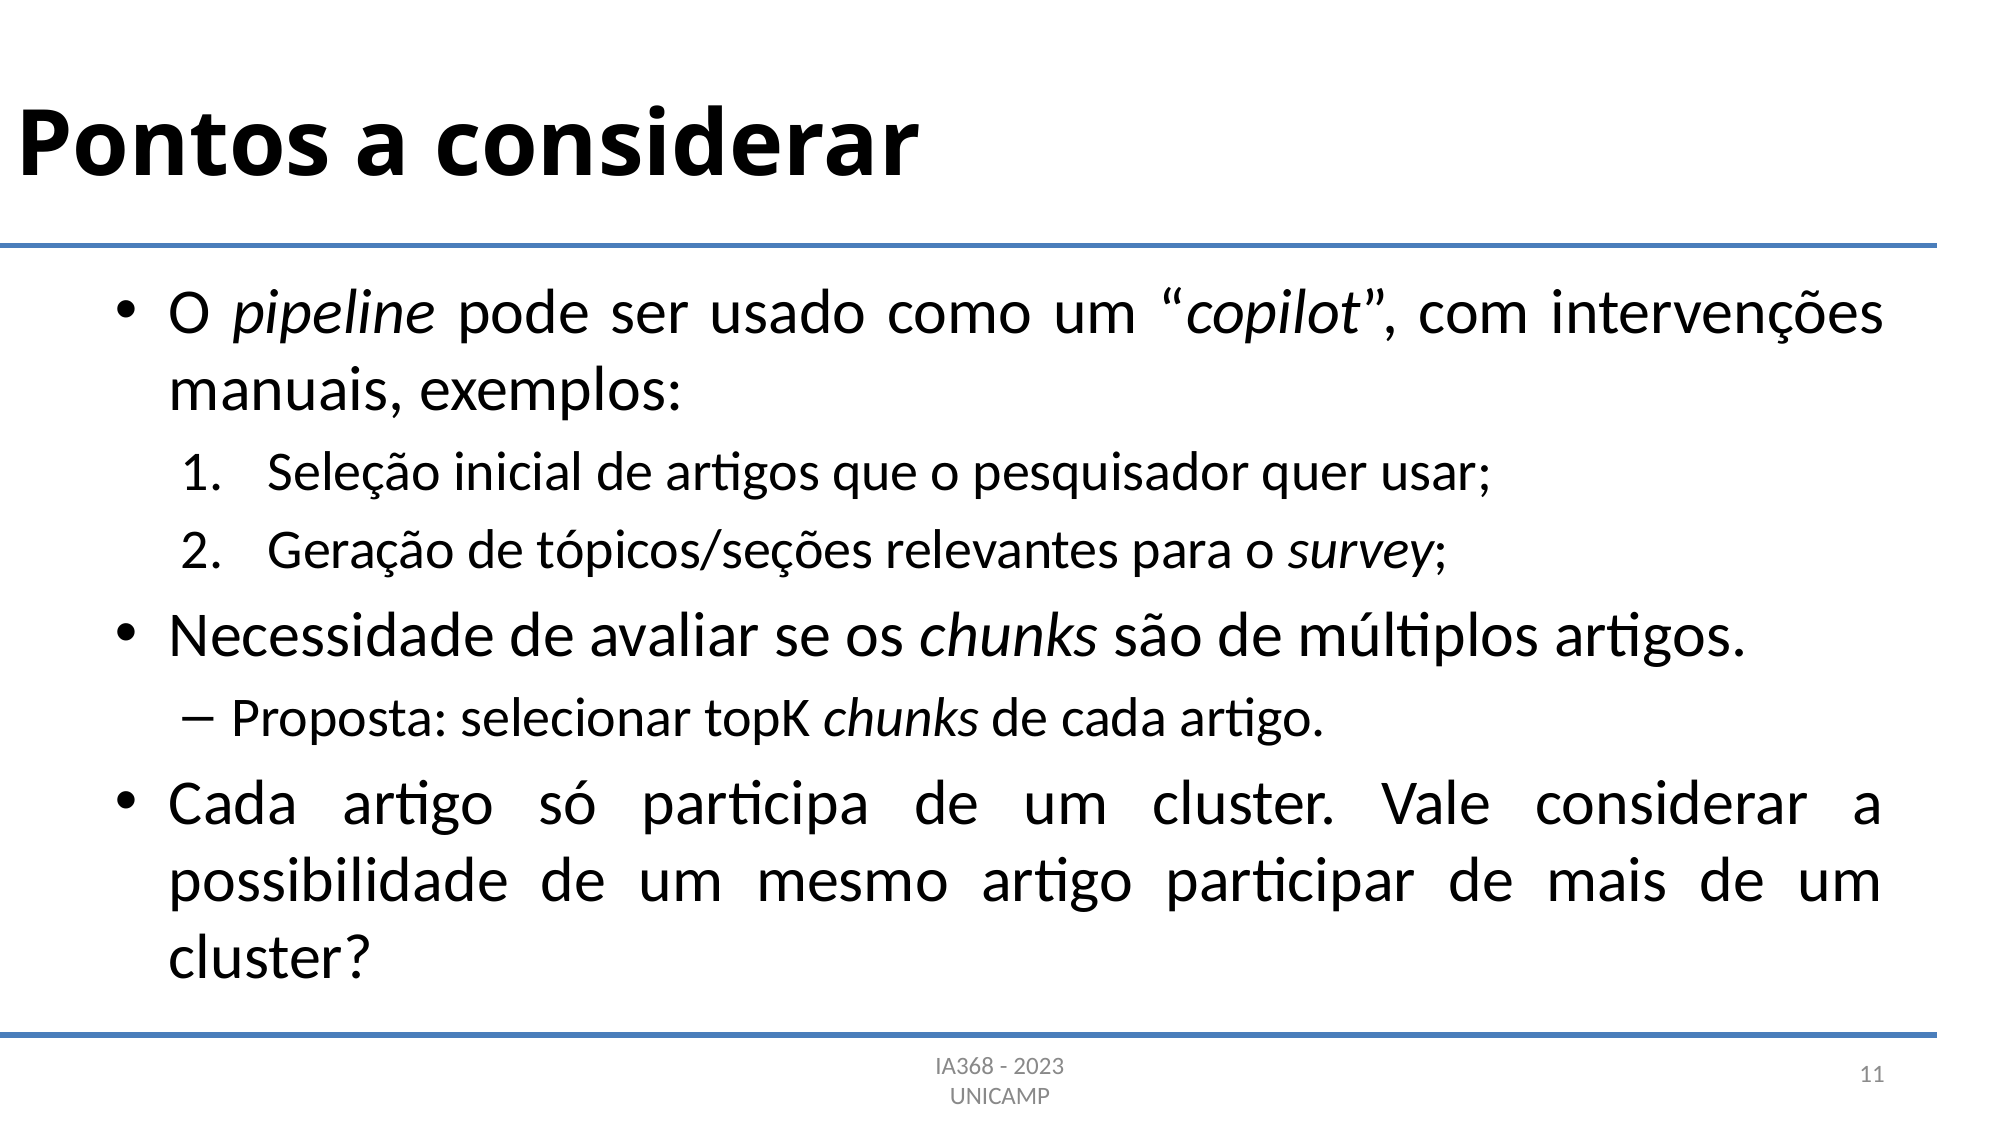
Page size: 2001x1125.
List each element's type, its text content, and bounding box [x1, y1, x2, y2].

title Pontos a considerar [0, 45, 1938, 233]
list O pipeline pode ser usado como um “copilot”, com intervenções manuais, exemplos: Seleção inicial de artigos que o pesquisador quer usar; Geração de tópicos/seções relevantes para o survey; Necessidade de avaliar se os chunks são de múltiplos artigos. Proposta: selecionar topK chunks de cada artigo. Cada artigo só participa de um cluster. Vale considerar a possibilidade de um mesmo artigo participar de mais de um cluster? [99, 262, 1900, 1005]
slide_number 11 [1433, 1042, 1900, 1103]
